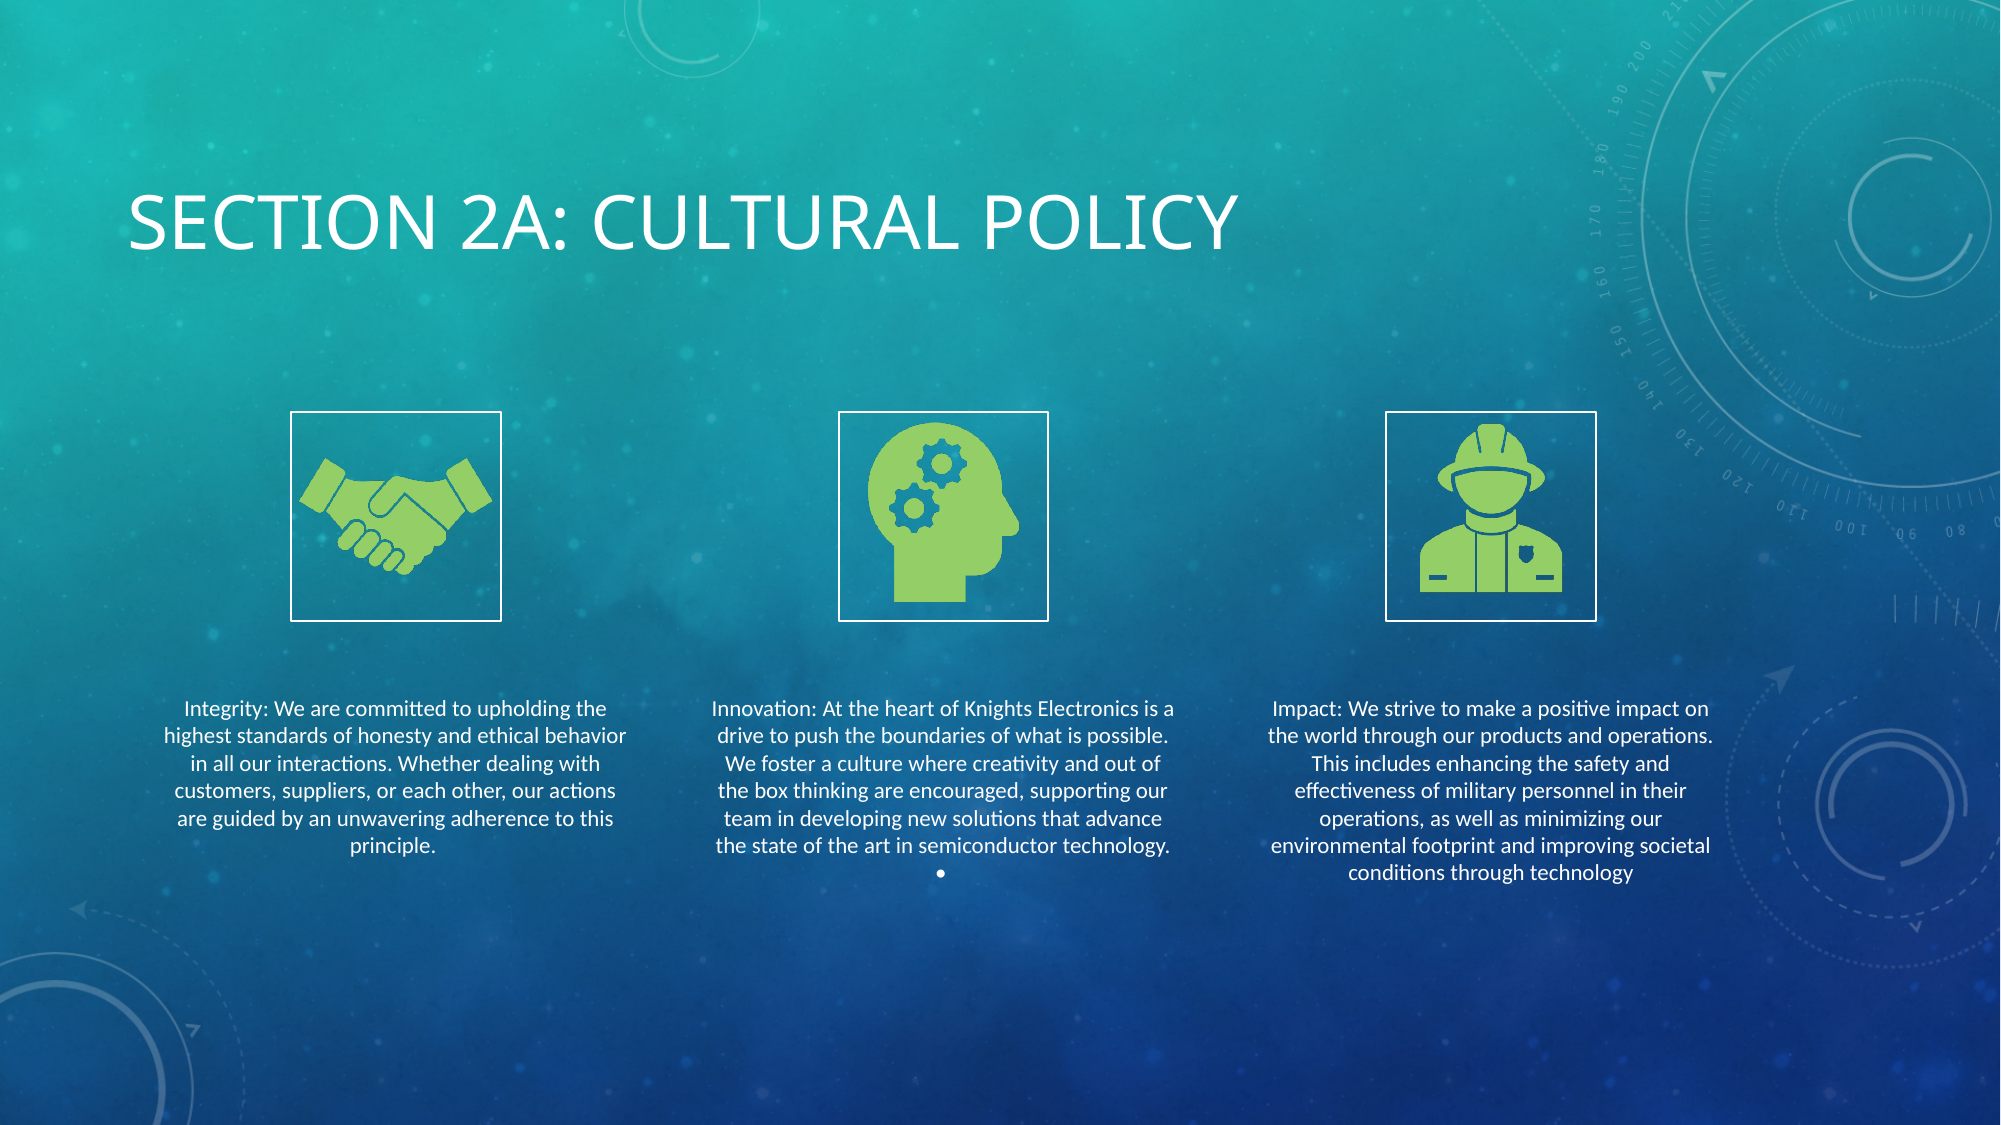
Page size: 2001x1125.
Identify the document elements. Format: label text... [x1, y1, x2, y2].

picture [0, 0, 2001, 1125]
title Section 2A: Cultural Policy [112, 99, 1775, 339]
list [113, 352, 1774, 949]
